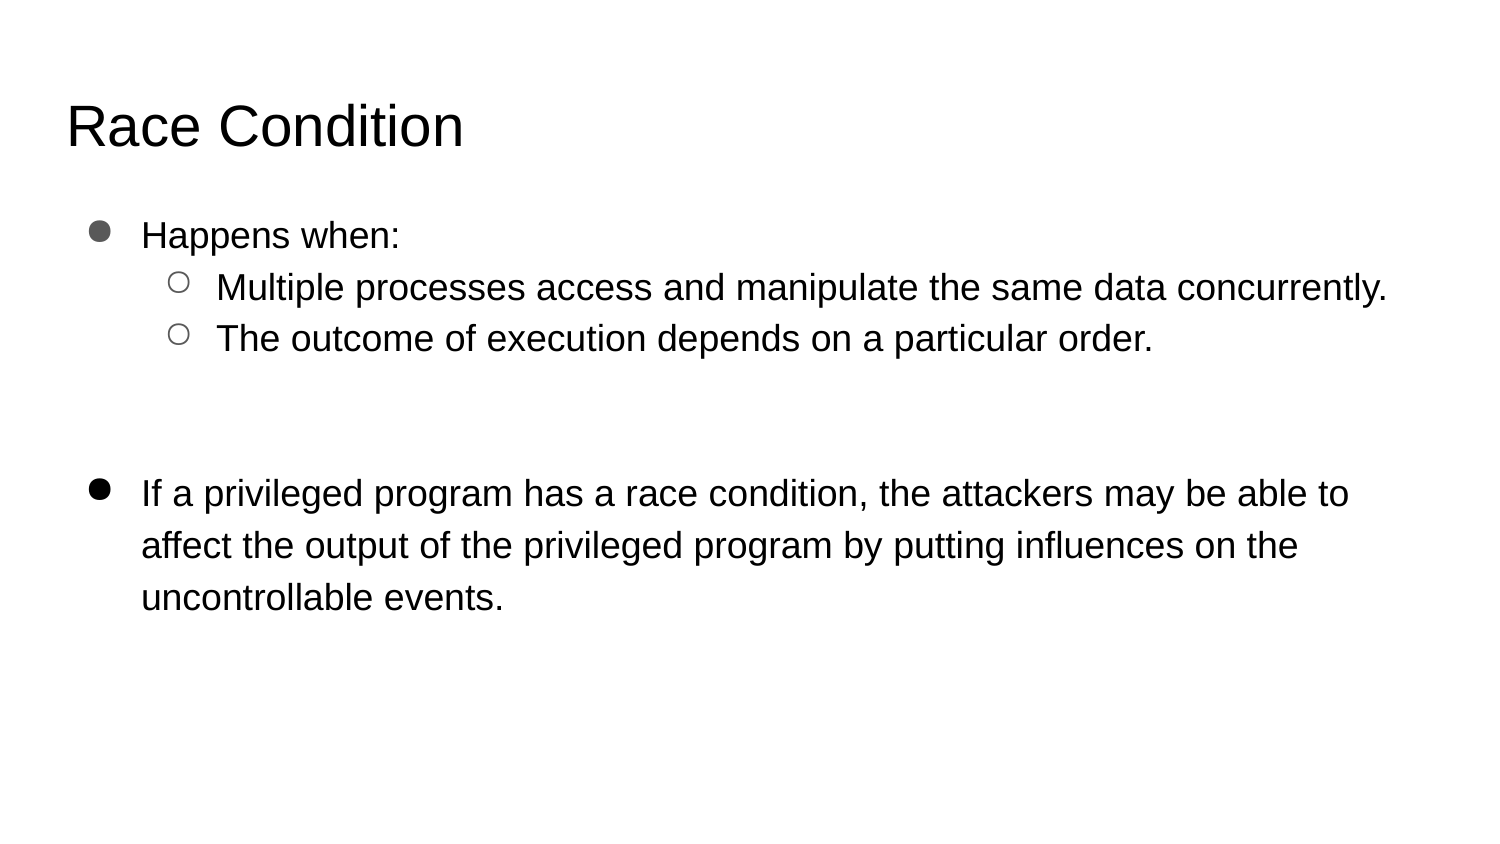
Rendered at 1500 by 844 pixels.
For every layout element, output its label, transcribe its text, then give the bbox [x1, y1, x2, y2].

title Race Condition [51, 72, 1449, 167]
list Happens when: Multiple processes access and manipulate the same data concurrently. The outcome of execution depends on a particular order. If a privileged program has a race condition, the attackers may be able to affect the output of the privileged program by putting influences on the uncontrollable events. [51, 189, 1449, 750]
